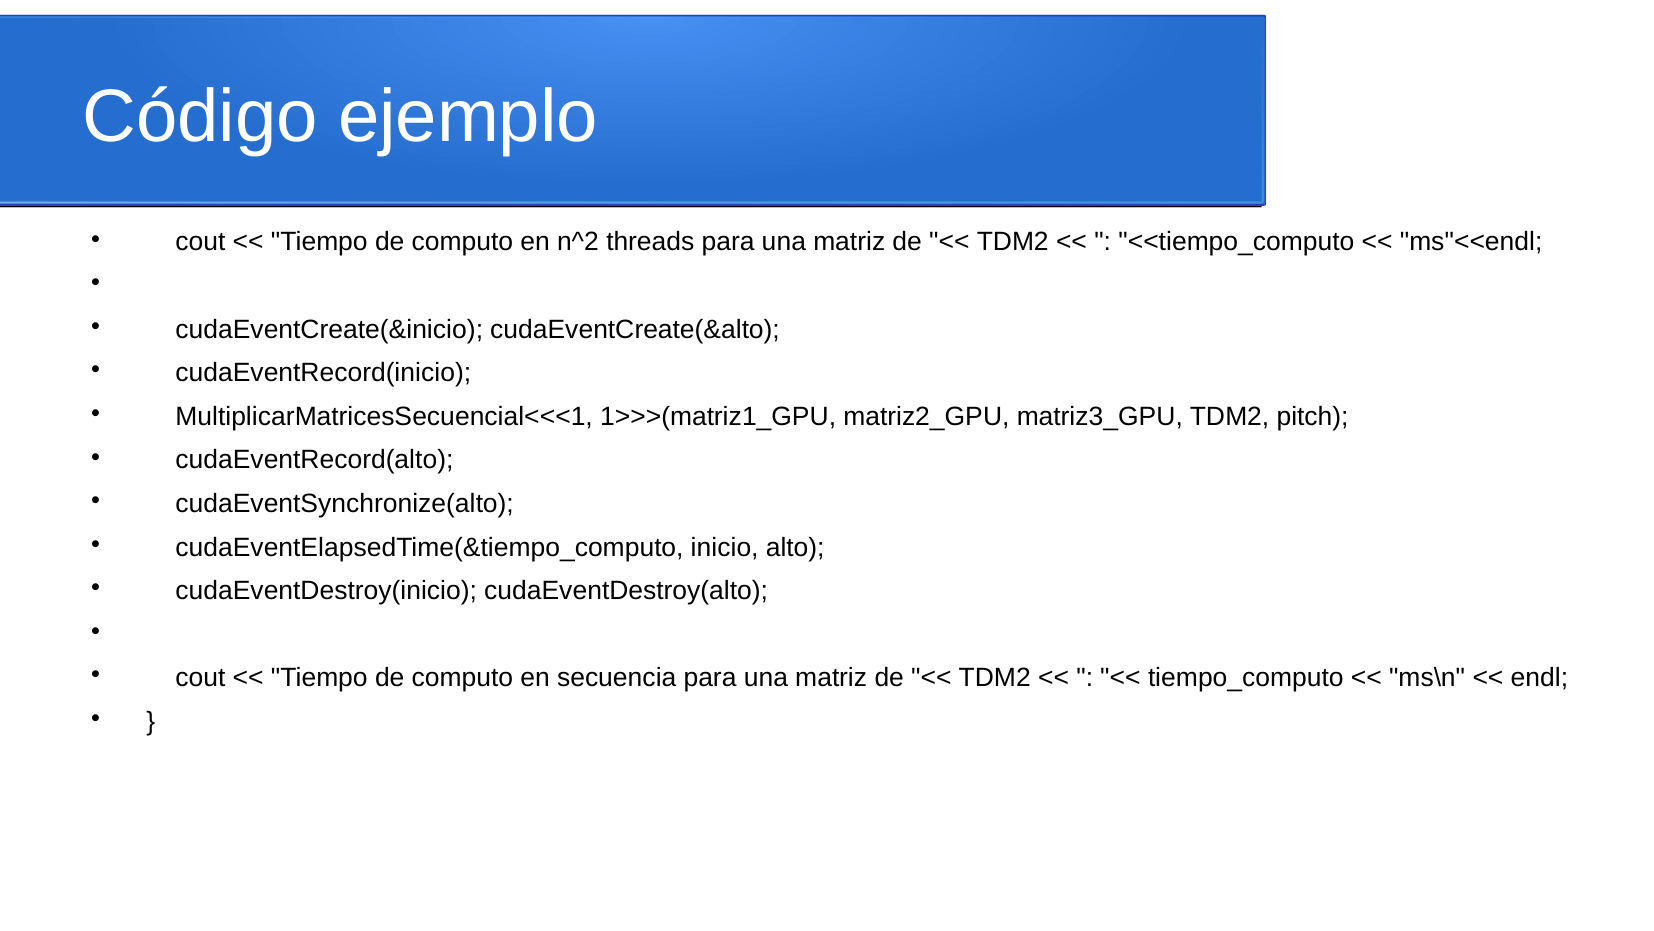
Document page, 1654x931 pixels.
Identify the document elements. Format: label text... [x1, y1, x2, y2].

text_box Código ejemplo [82, 35, 1235, 189]
text_box cout << "Tiempo de computo en n^2 threads para una matriz de "<< TDM2 << ": "<<tiempo_computo << "ms"<<endl; cudaEventCreate(&inicio); cudaEventCreate(&alto); cudaEventRecord(inicio); MultiplicarMatricesSecuencial<<<1, 1>>>(matriz1_GPU, matriz2_GPU, matriz3_GPU, TDM2, pitch); cudaEventRecord(alto); cudaEventSynchronize(alto); cudaEventElapsedTime(&tiempo_computo, inicio, alto); cudaEventDestroy(inicio); cudaEventDestroy(alto); cout << "Tiempo de computo en secuencia para una matriz de "<< TDM2 << ": "<< tiempo_computo << "ms\n" << endl; } [82, 224, 1571, 764]
picture [0, 13, 1269, 211]
